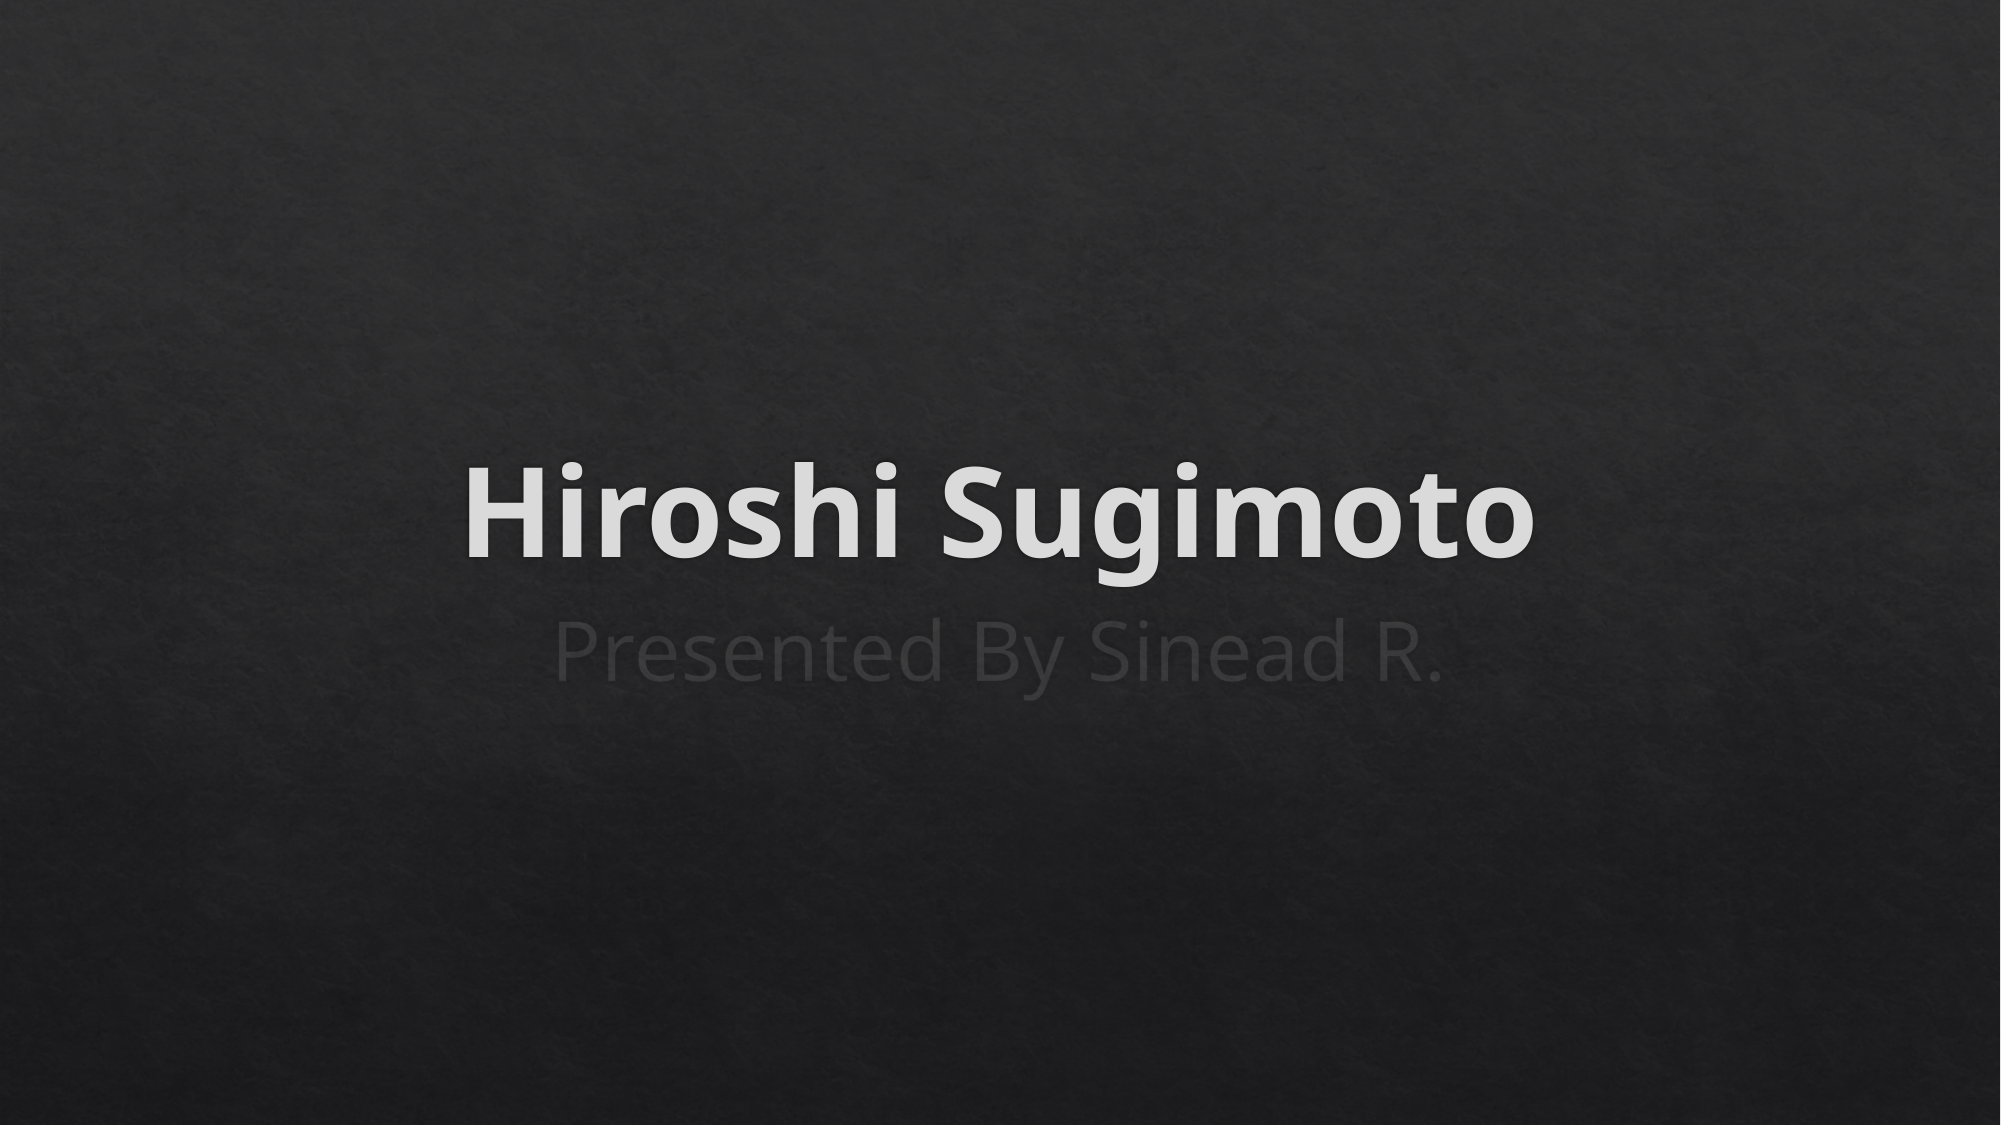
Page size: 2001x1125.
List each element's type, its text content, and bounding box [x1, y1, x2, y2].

subtitle Presented By Sinead R. [224, 590, 1774, 763]
title Hiroshi Sugimoto [224, 290, 1774, 587]
